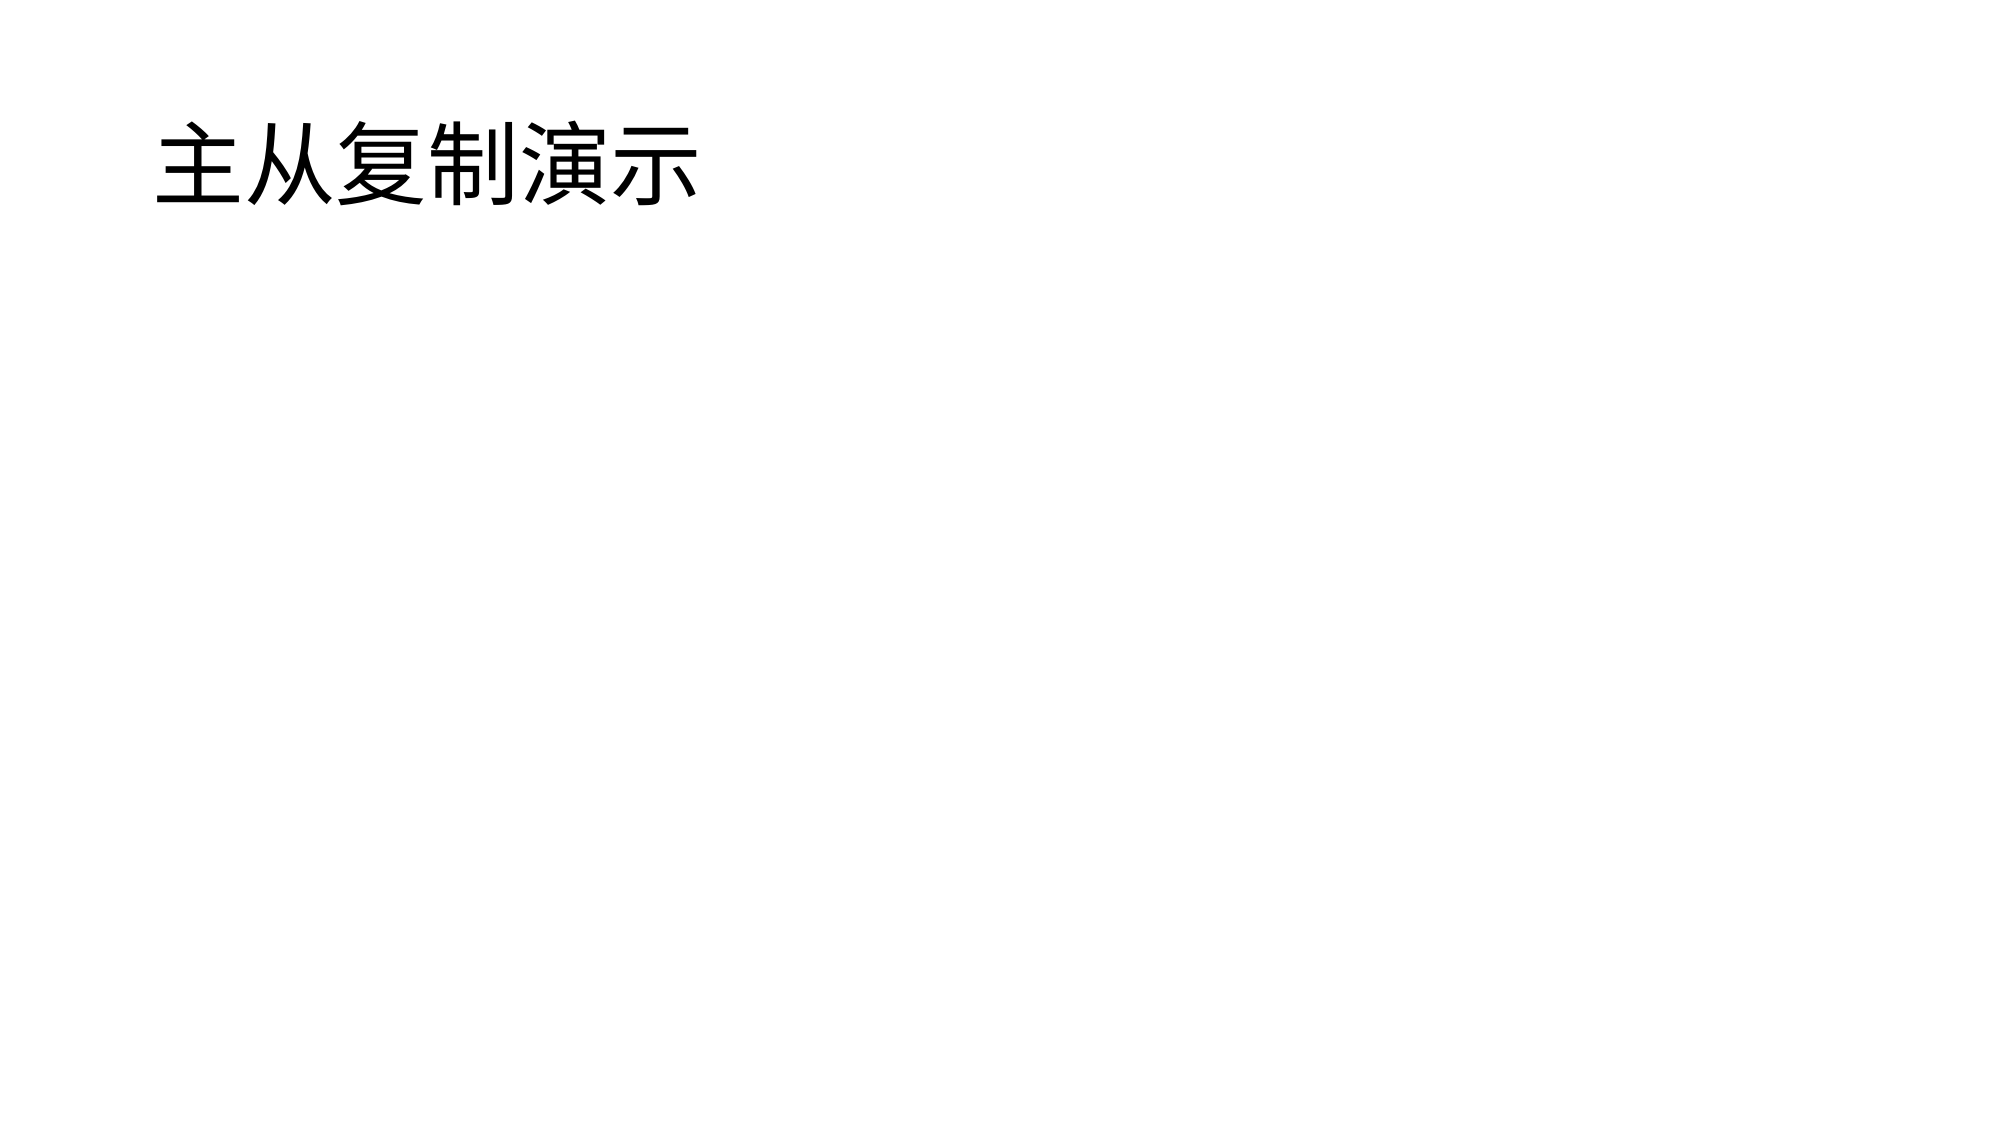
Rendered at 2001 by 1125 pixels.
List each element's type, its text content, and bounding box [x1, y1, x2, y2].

title 主从复制演示 [137, 59, 1863, 278]
